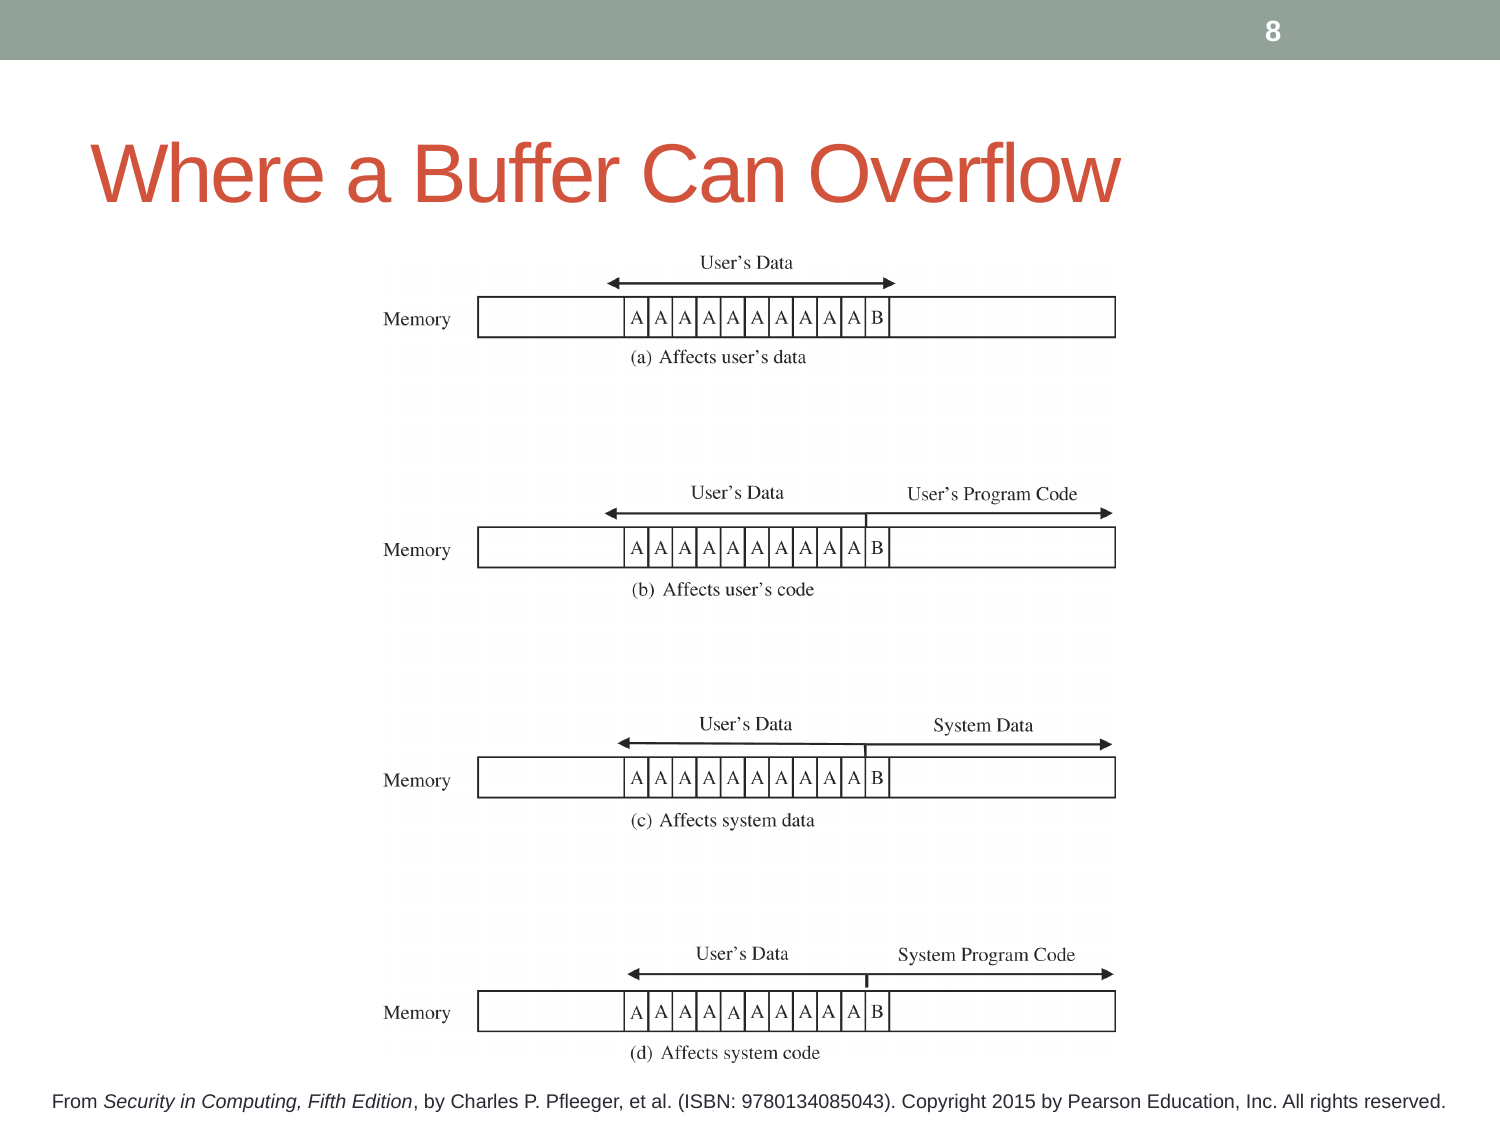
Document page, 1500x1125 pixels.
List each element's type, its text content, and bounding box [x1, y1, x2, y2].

picture [383, 251, 1116, 1063]
title Where a Buffer Can Overflow [75, 87, 1425, 250]
slide_number 8 [1250, 3, 1425, 57]
footer From Security in Computing, Fifth Edition, by Charles P. Pfleeger, et al. (ISBN: 9780134085043). Copyright 2015 by Pearson Education, Inc. All rights reserved. [0, 1073, 1500, 1125]
